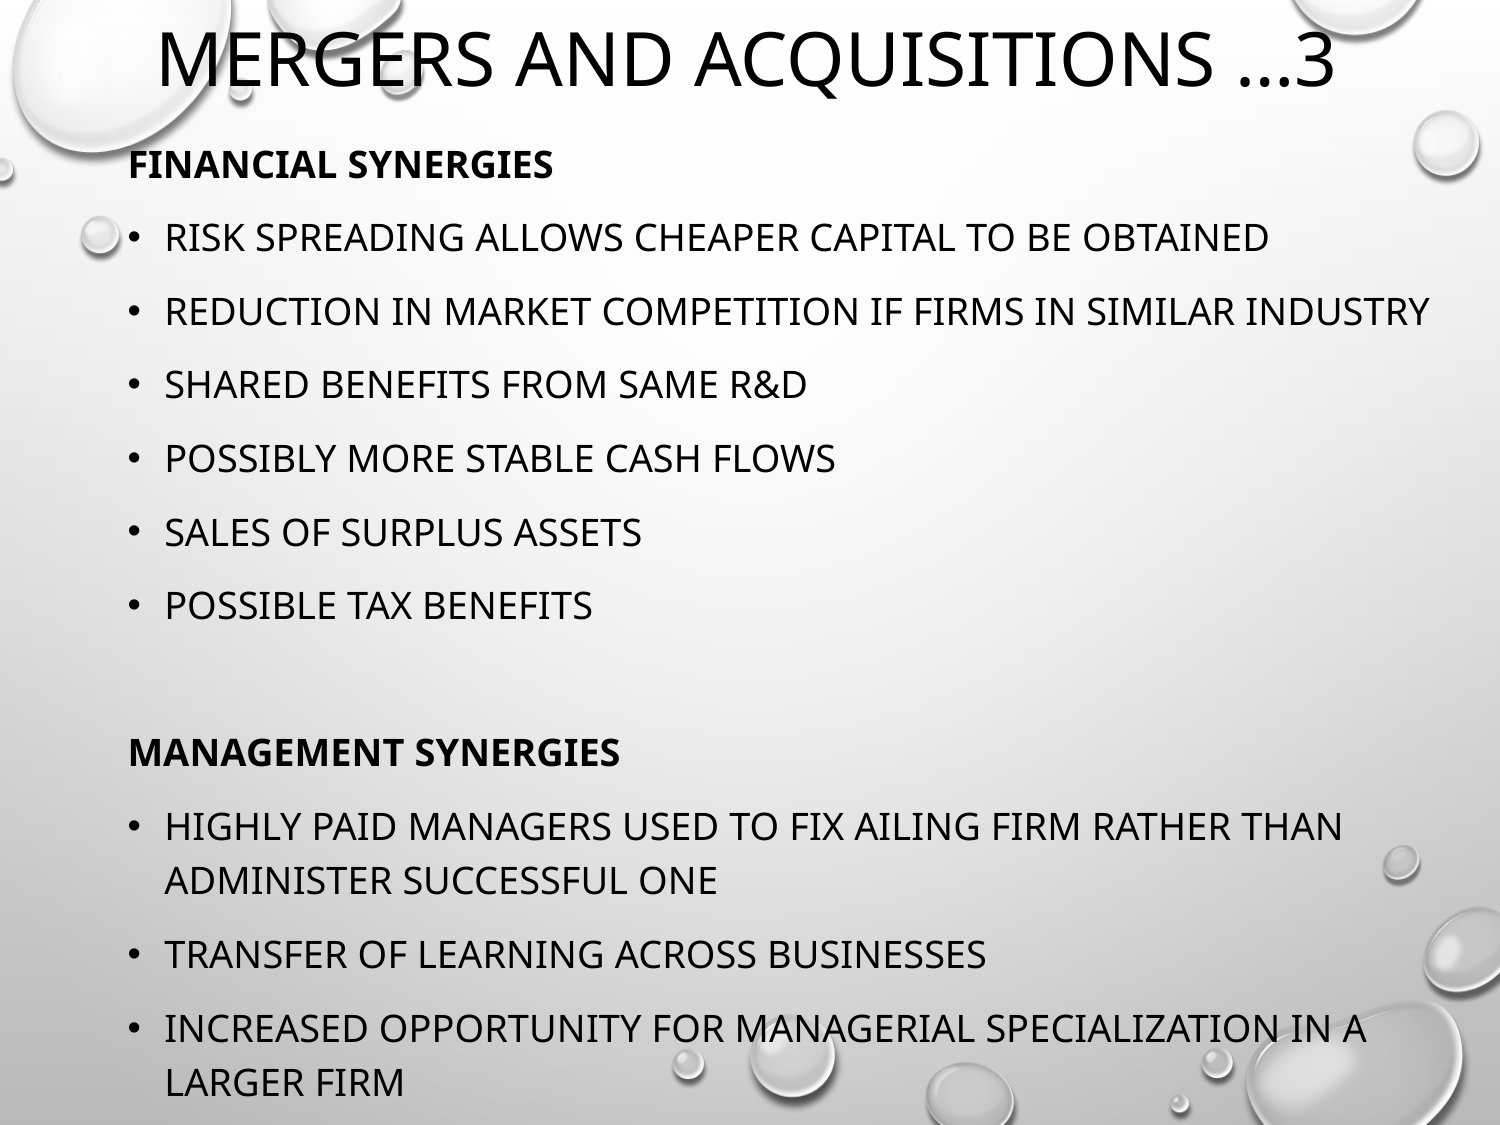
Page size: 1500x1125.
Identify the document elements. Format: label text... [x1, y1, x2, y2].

title Mergers and acquisitions …3 [109, 0, 1385, 124]
picture [0, 0, 1500, 1125]
list Financial synergies Risk spreading allows cheaper capital to be obtained Reduction in market competition if firms in similar industry Shared benefits from same R&D Possibly more stable cash flows Sales of surplus assets Possible tax benefits Management synergies Highly paid managers used to fix ailing firm rather than administer successful one Transfer of learning across businesses Increased opportunity for managerial specialization in a larger firm [112, 123, 1463, 1113]
